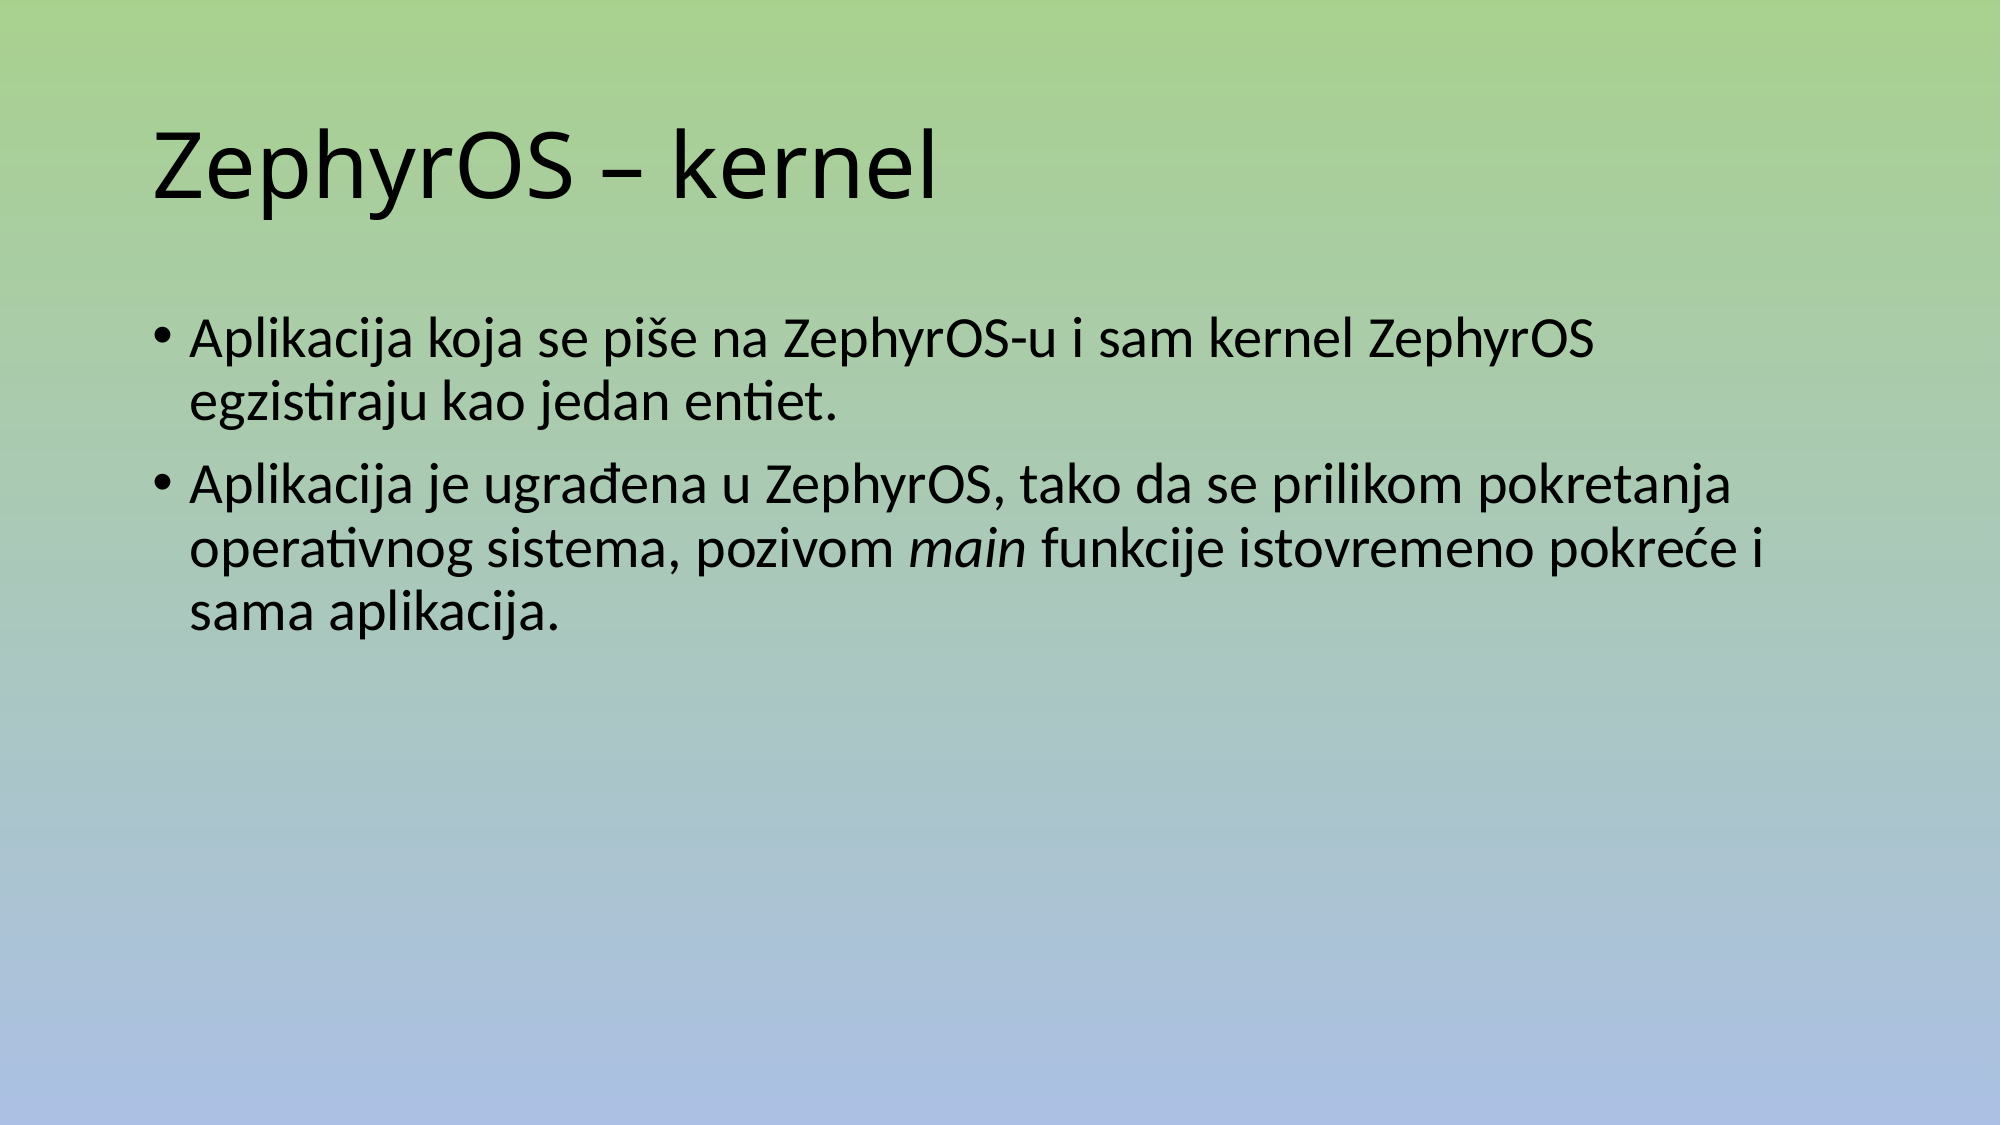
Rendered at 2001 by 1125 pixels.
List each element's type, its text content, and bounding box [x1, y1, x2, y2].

list Aplikacija koja se piše na ZephyrOS-u i sam kernel ZephyrOS egzistiraju kao jedan entiet. Aplikacija je ugrađena u ZephyrOS, tako da se prilikom pokretanja operativnog sistema, pozivom main funkcije istovremeno pokreće i sama aplikacija. [137, 299, 1863, 1014]
title ZephyrOS – kernel [137, 59, 1863, 278]
